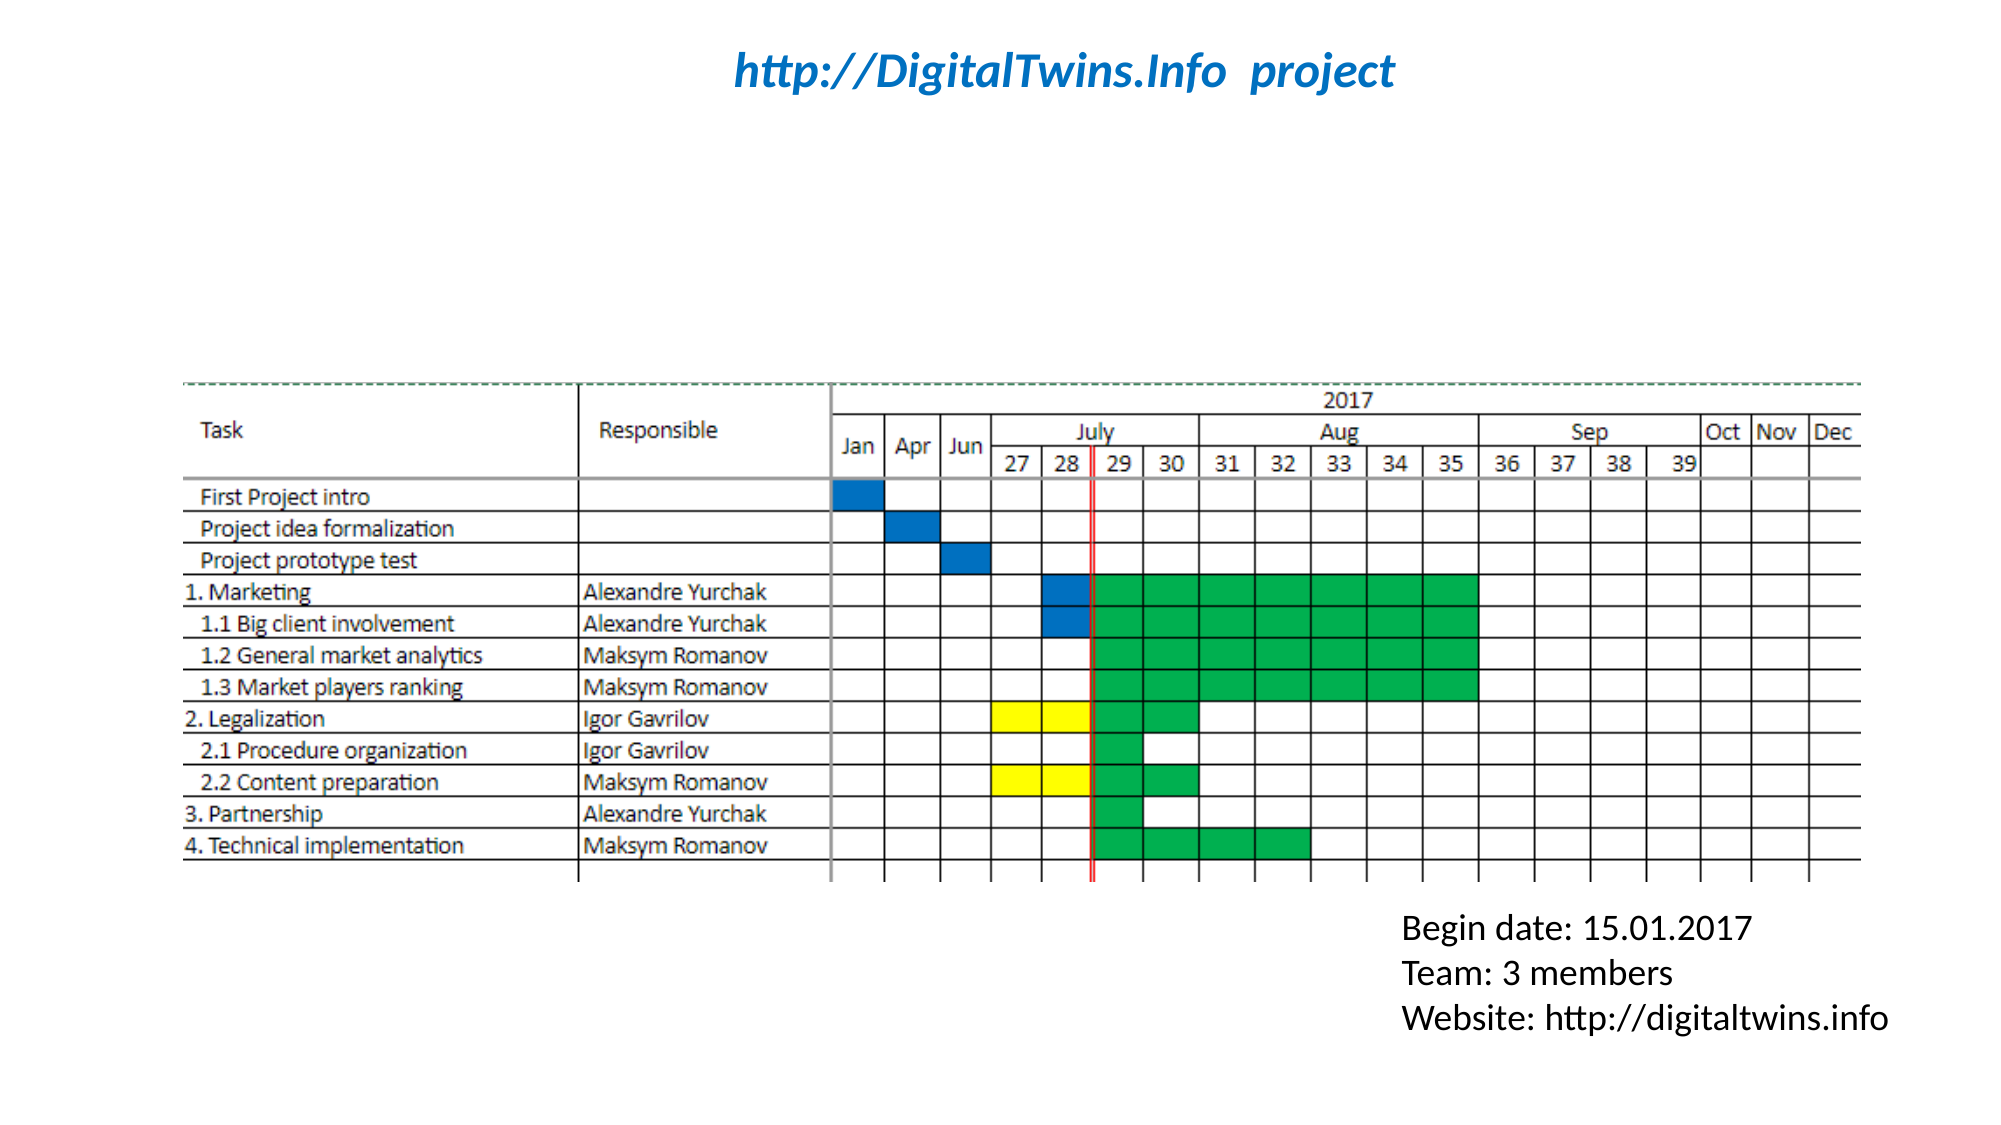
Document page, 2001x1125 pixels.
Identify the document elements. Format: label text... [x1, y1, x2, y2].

text_box http://DigitalTwins.Info project [268, 29, 1861, 105]
picture [183, 382, 1861, 882]
text_box Begin date: 15.01.2017 Team: 3 members Website: http://digitaltwins.info [1386, 895, 2000, 1046]
